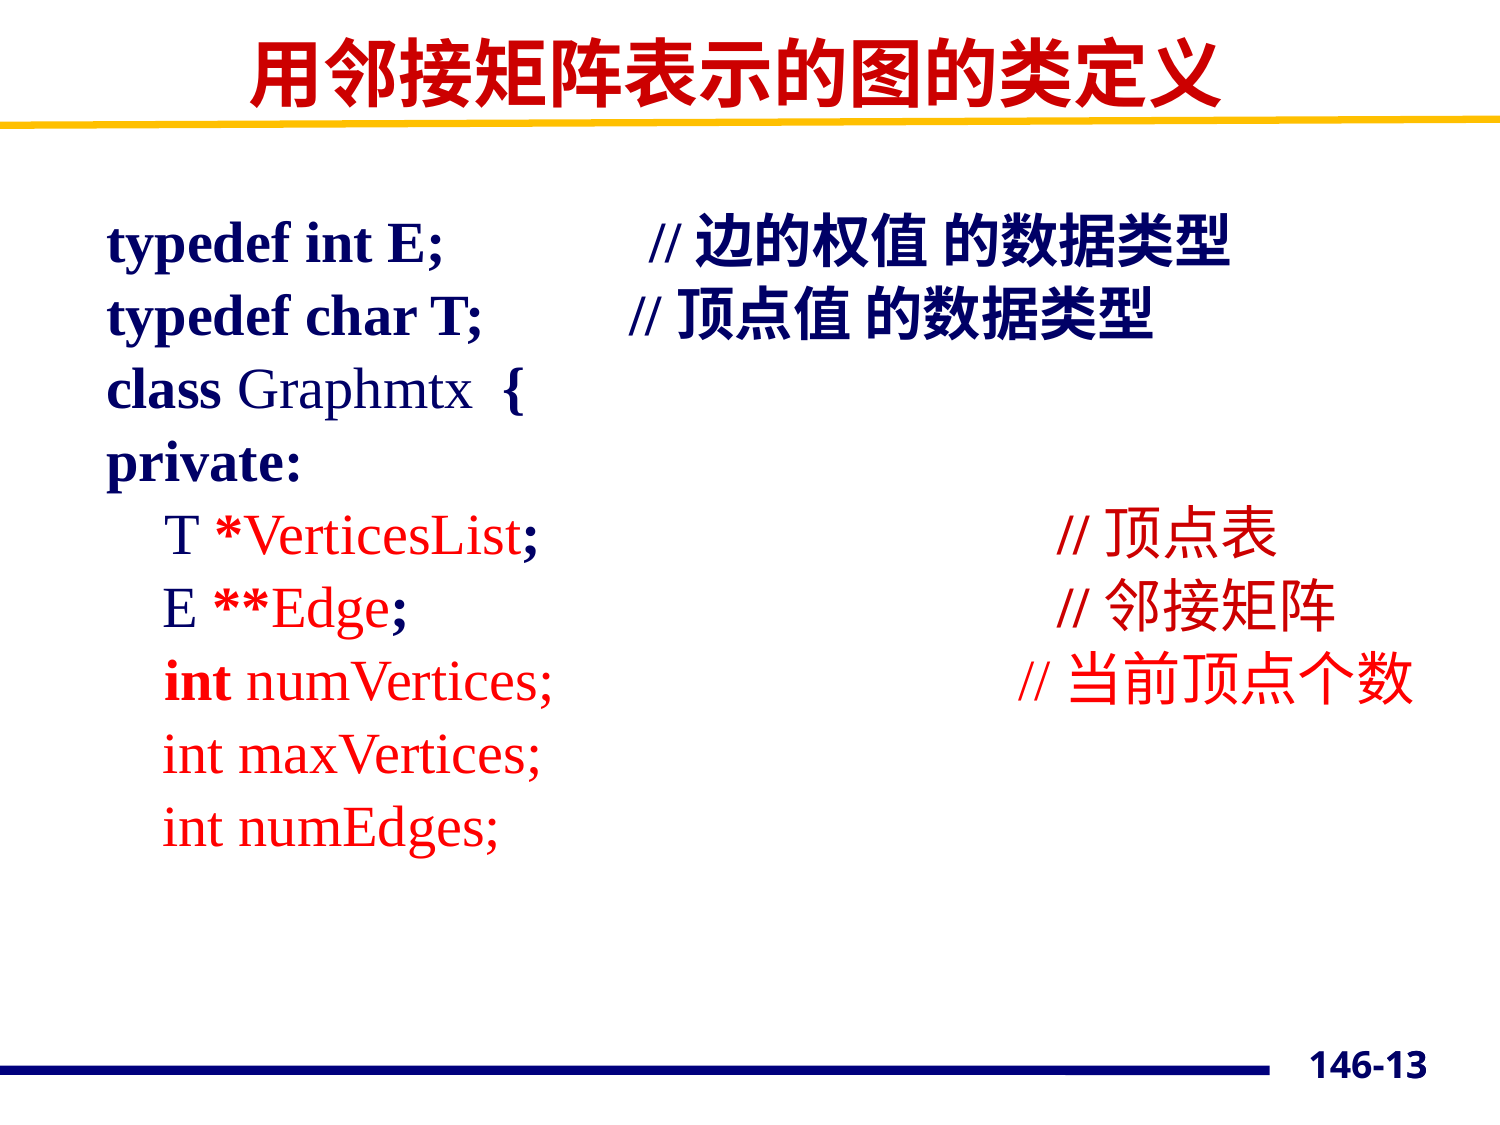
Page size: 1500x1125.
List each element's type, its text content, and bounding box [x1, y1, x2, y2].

list typedef int E; //边的权值 的数据类型 typedef char T; //顶点值 的数据类型 class Graphmtx { private: T *VerticesList; //顶点表 E **Edge; //邻接矩阵 int numVertices; //当前顶点个数 int maxVertices; int numEdges; [91, 197, 1442, 701]
text_box 146- [1092, 1024, 1443, 1100]
title 用邻接矩阵表示的图的类定义 [61, 0, 1412, 144]
